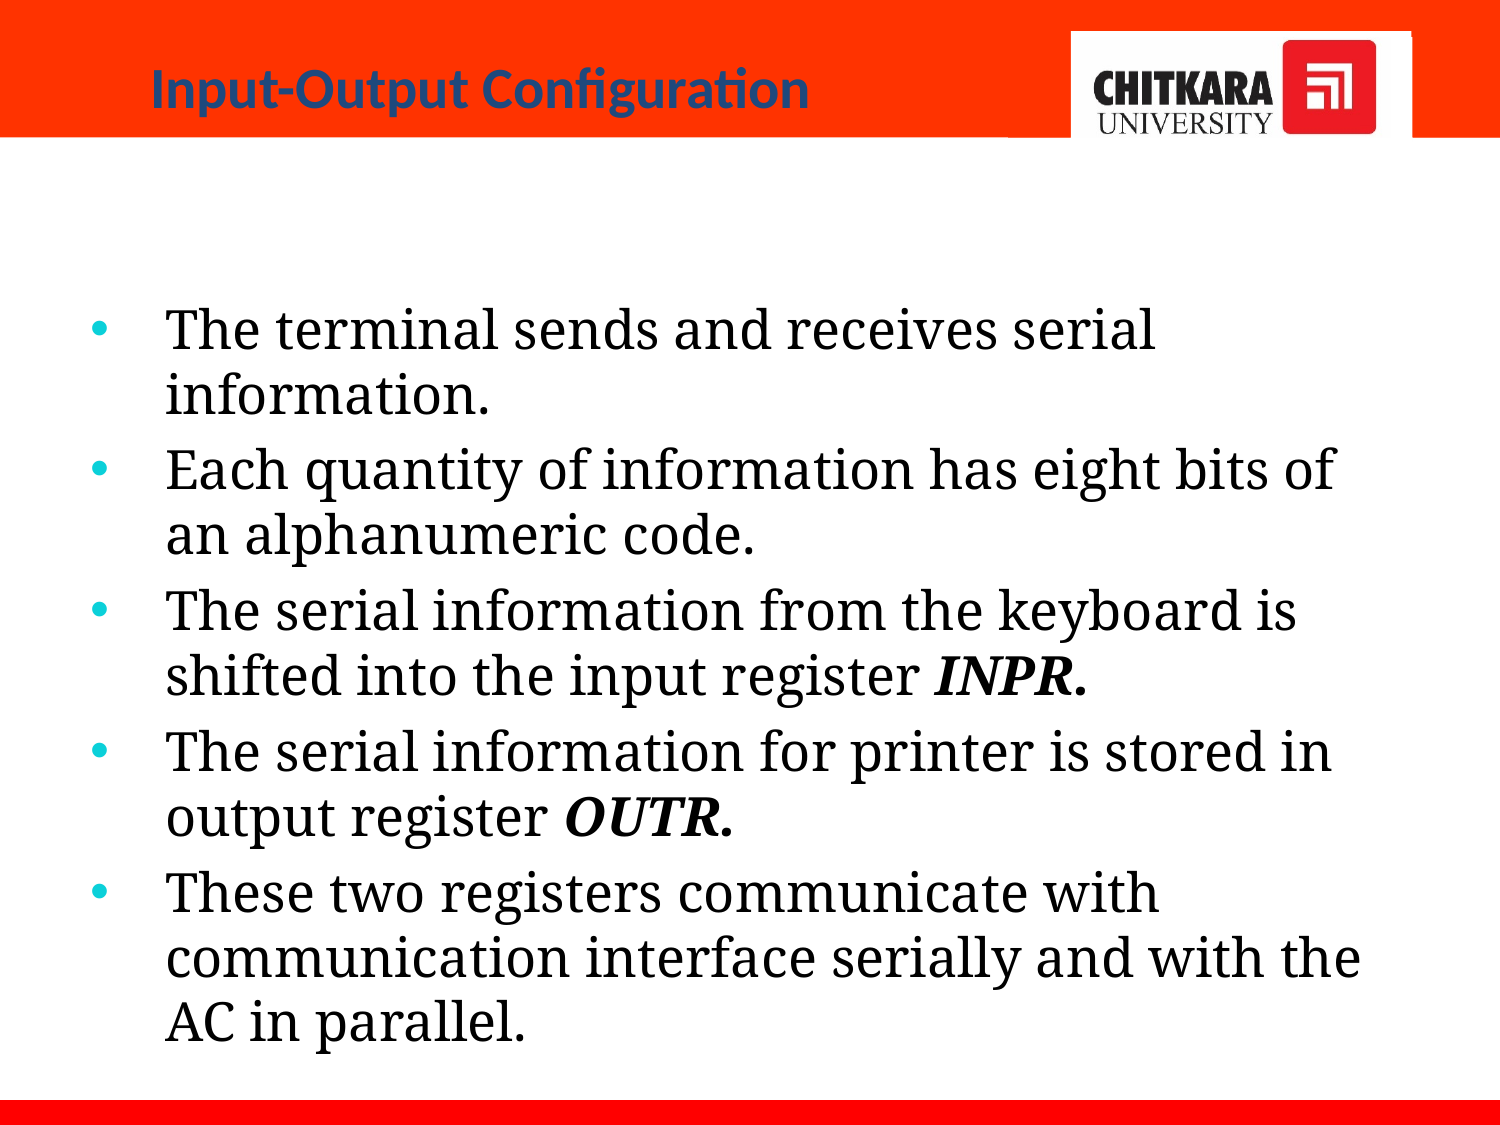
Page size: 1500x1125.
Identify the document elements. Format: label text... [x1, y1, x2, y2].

title Input-Output Configuration [0, 0, 1074, 121]
list The terminal sends and receives serial information. Each quantity of information has eight bits of an alphanumeric code. The serial information from the keyboard is shifted into the input register INPR. The serial information for printer is stored in output register OUTR. These two registers communicate with communication interface serially and with the AC in parallel. [75, 287, 1425, 1125]
picture [1074, 37, 1391, 138]
